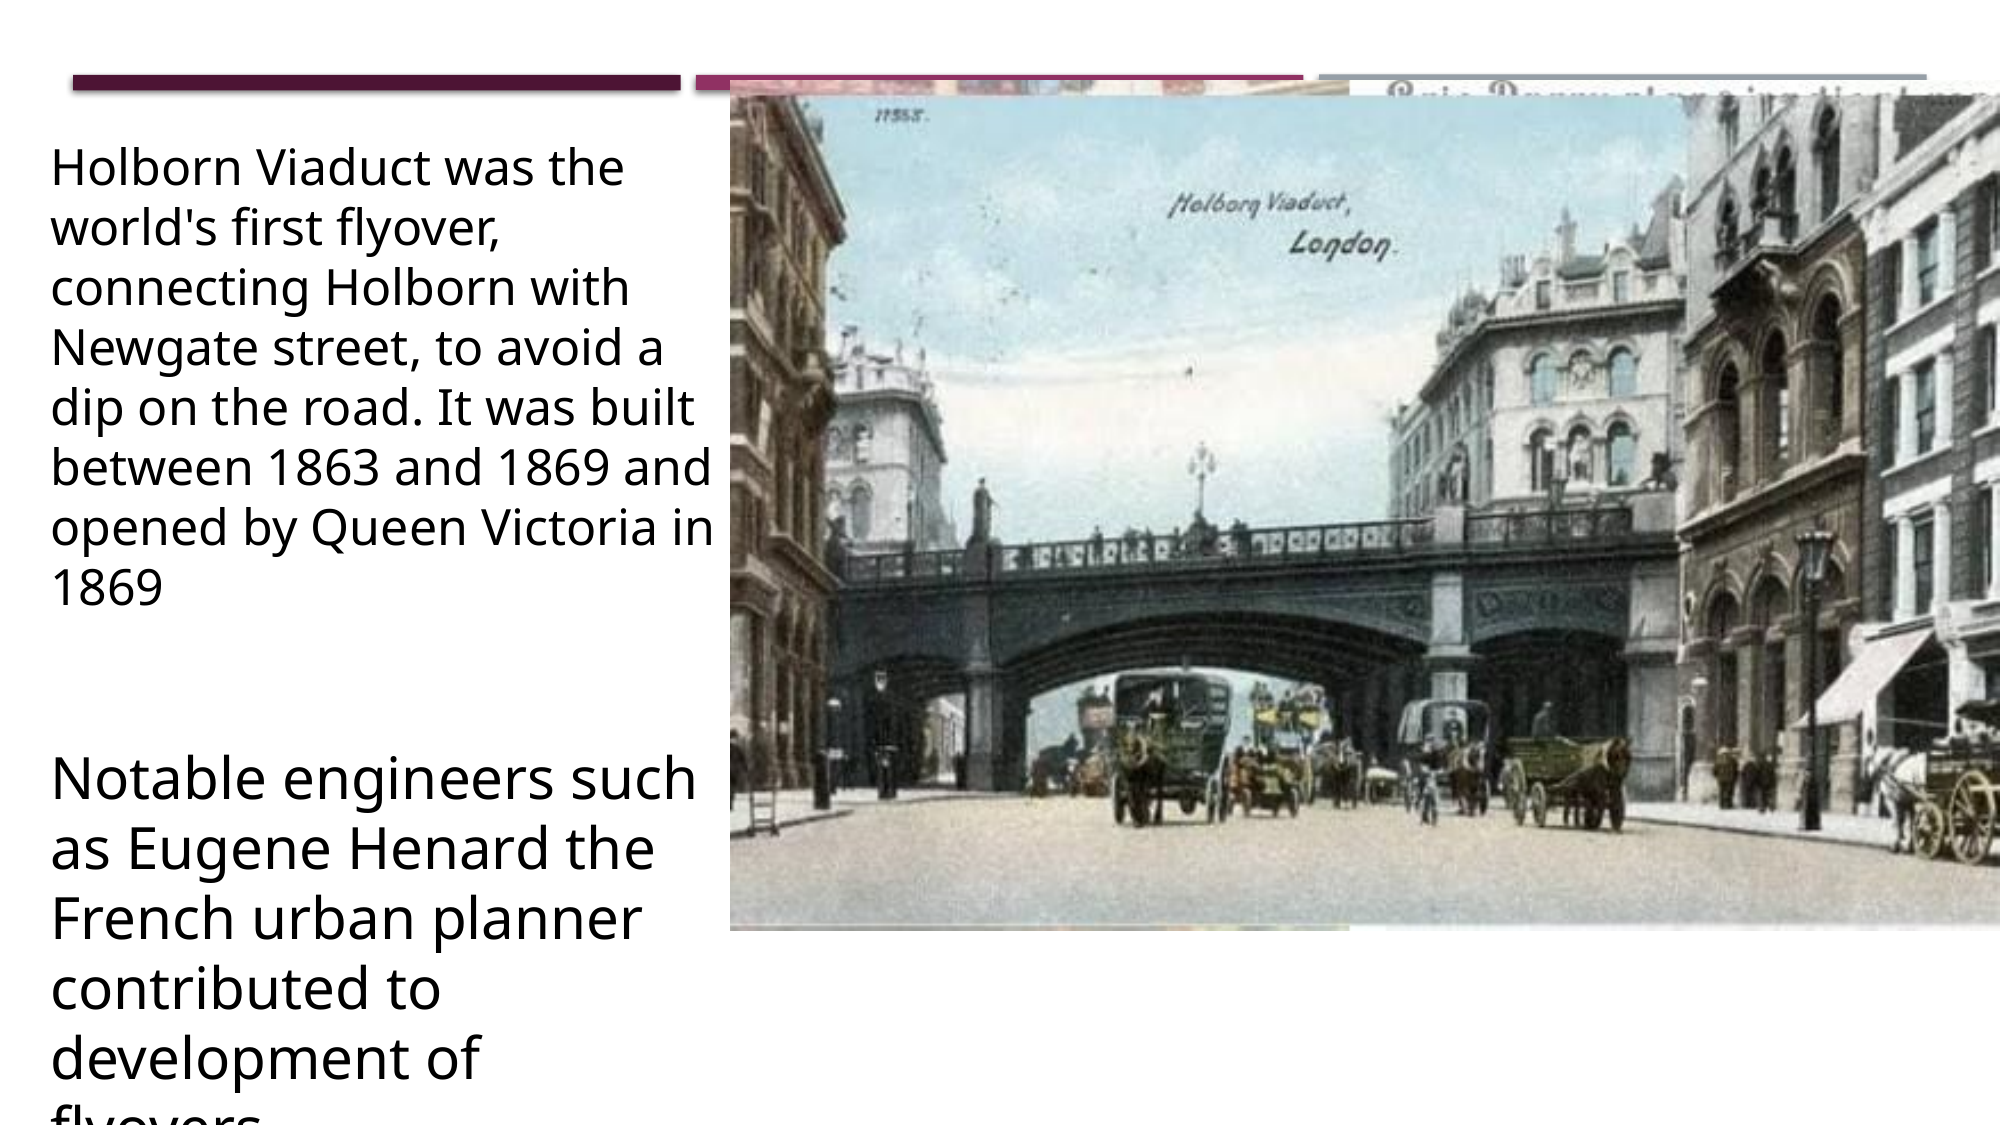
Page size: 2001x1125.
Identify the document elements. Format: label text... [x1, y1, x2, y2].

picture [730, 80, 2000, 932]
text_box Notable engineers such as Eugene Henard the French urban planner contributed to development of flyovers. [35, 733, 731, 1125]
text_box Holborn Viaduct was the world's first flyover, connecting Holborn with Newgate street, to avoid a dip on the road. It was built between 1863 and 1869 and opened by Queen Victoria in 1869 [35, 128, 724, 623]
